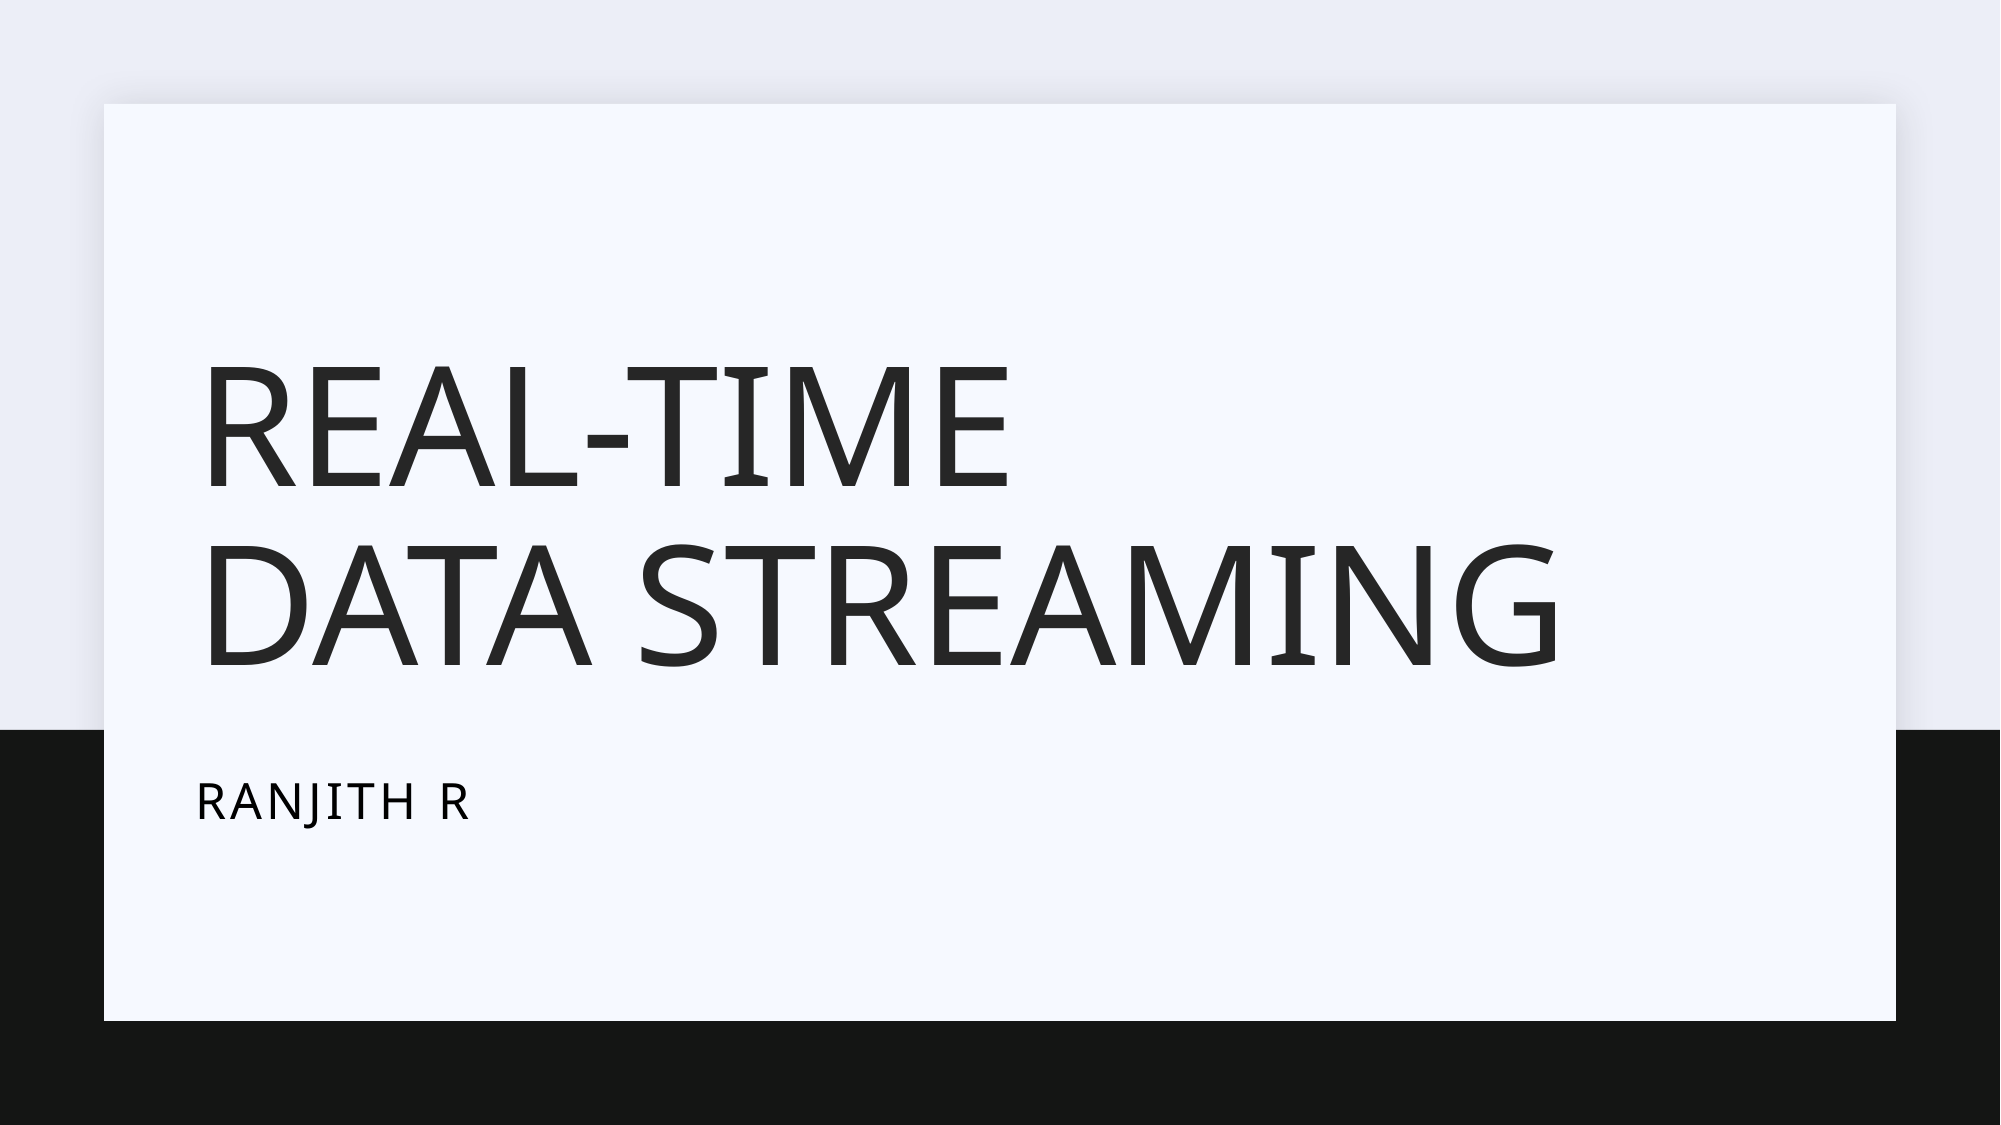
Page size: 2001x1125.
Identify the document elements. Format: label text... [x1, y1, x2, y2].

subtitle Ranjith R [180, 761, 1831, 950]
title Real-time data streaming [180, 124, 1830, 710]
